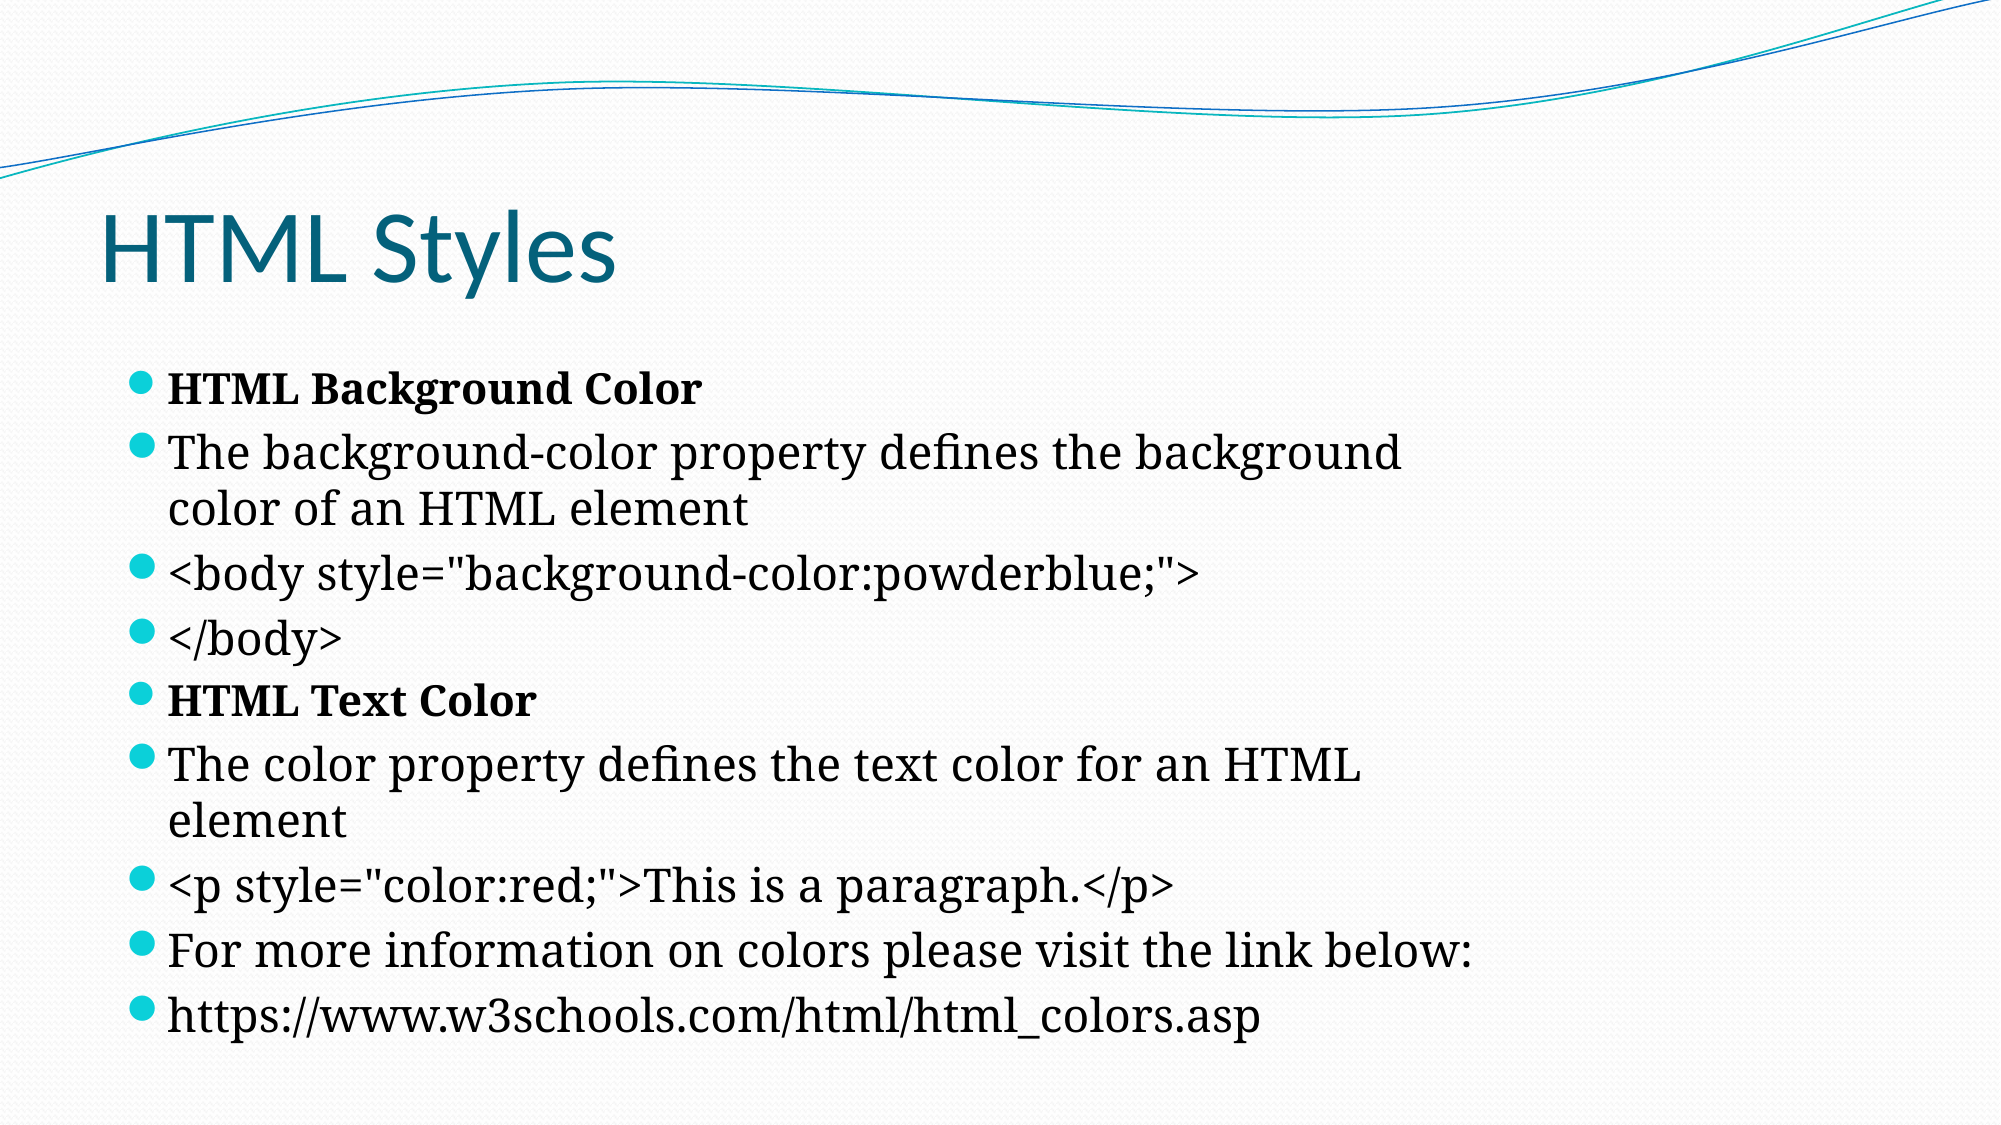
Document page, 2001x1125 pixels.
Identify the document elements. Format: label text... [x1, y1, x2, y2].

title HTML Styles [99, 115, 1900, 303]
list HTML Background Color The background-color property defines the background color of an HTML element <body style="background-color:powderblue;"> </body> HTML Text Color The color property defines the text color for an HTML element <p style="color:red;">This is a paragraph.</p> For more information on colors please visit the link below: https://www.w3schools.com/html/html_colors.asp [111, 354, 1522, 1063]
